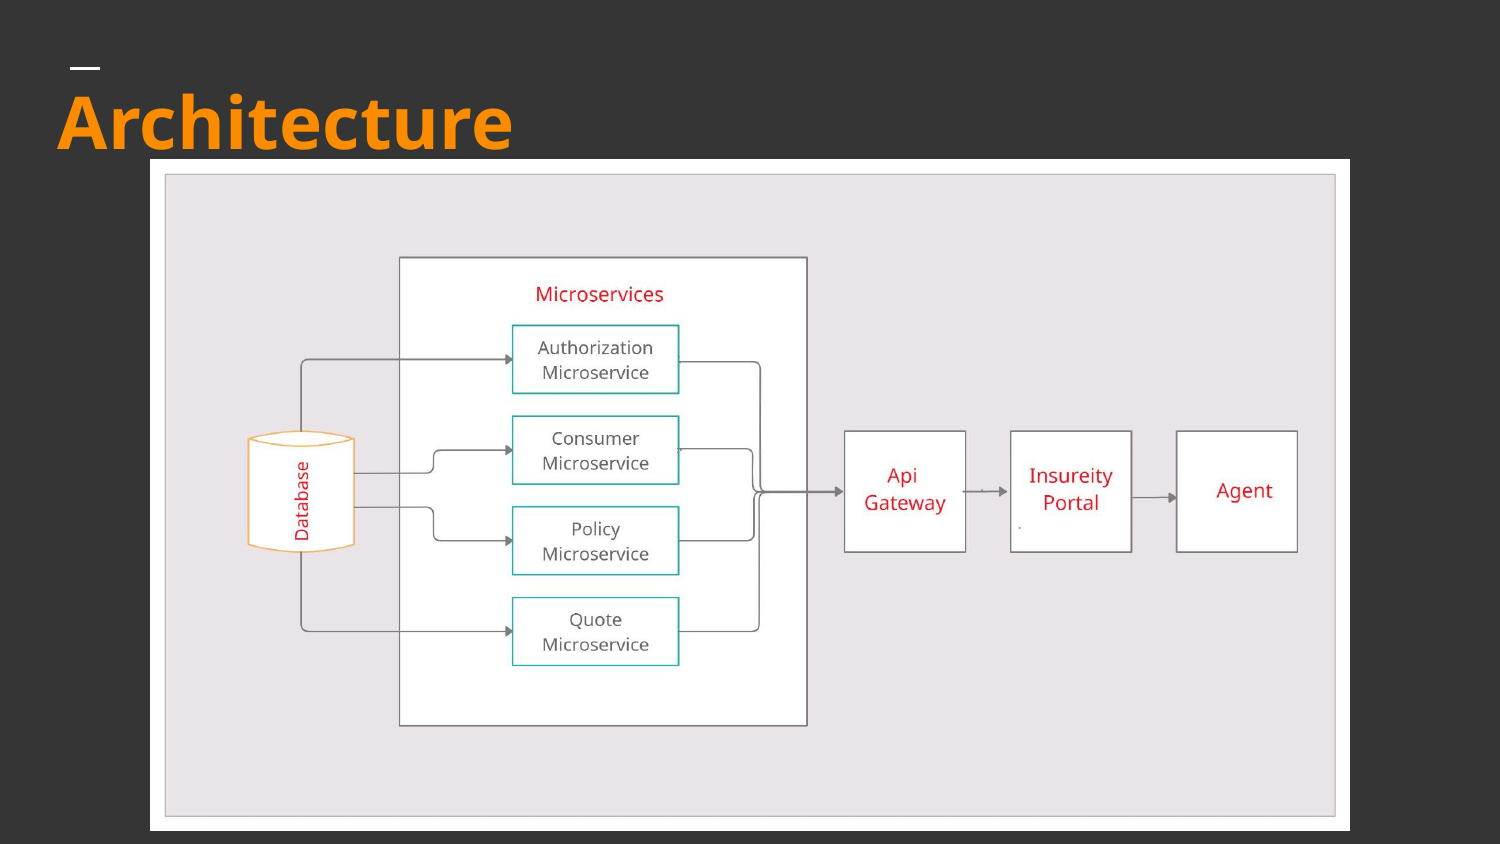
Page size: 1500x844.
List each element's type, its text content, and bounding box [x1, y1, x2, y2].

title Architecture [42, 61, 1458, 691]
picture [150, 159, 1350, 831]
